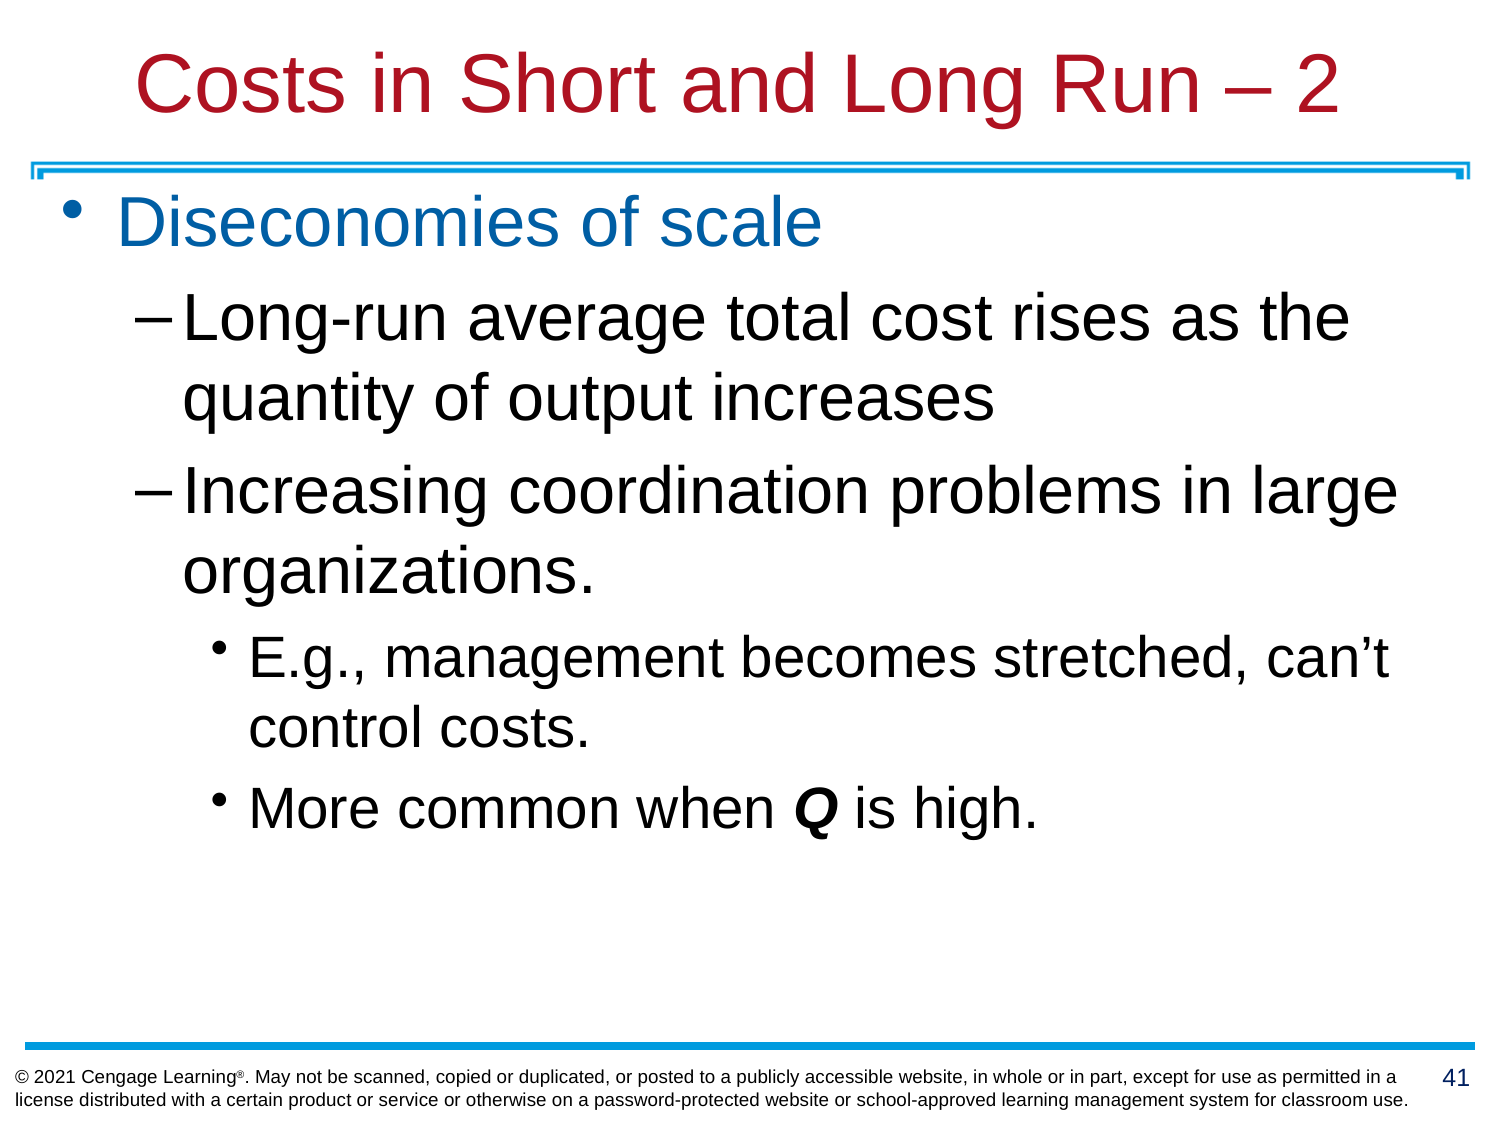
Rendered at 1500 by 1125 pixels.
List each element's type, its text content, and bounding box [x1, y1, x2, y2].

list Diseconomies of scale Long-run average total cost rises as the quantity of output increases Increasing coordination problems in large organizations. E.g., management becomes stretched, can’t control costs. More common when Q is high. [45, 168, 1455, 1053]
picture [25, 158, 1475, 186]
title Costs in Short and Long Run – 2 [0, 0, 1500, 158]
slide_number 41 [1425, 1052, 1500, 1117]
footer © 2021 Cengage Learning®. May not be scanned, copied or duplicated, or posted to a publicly accessible website, in whole or in part, except for use as permitted in a license distributed with a certain product or service or otherwise on a password-protected website or school-approved learning management system for classroom use. [0, 1050, 1425, 1125]
